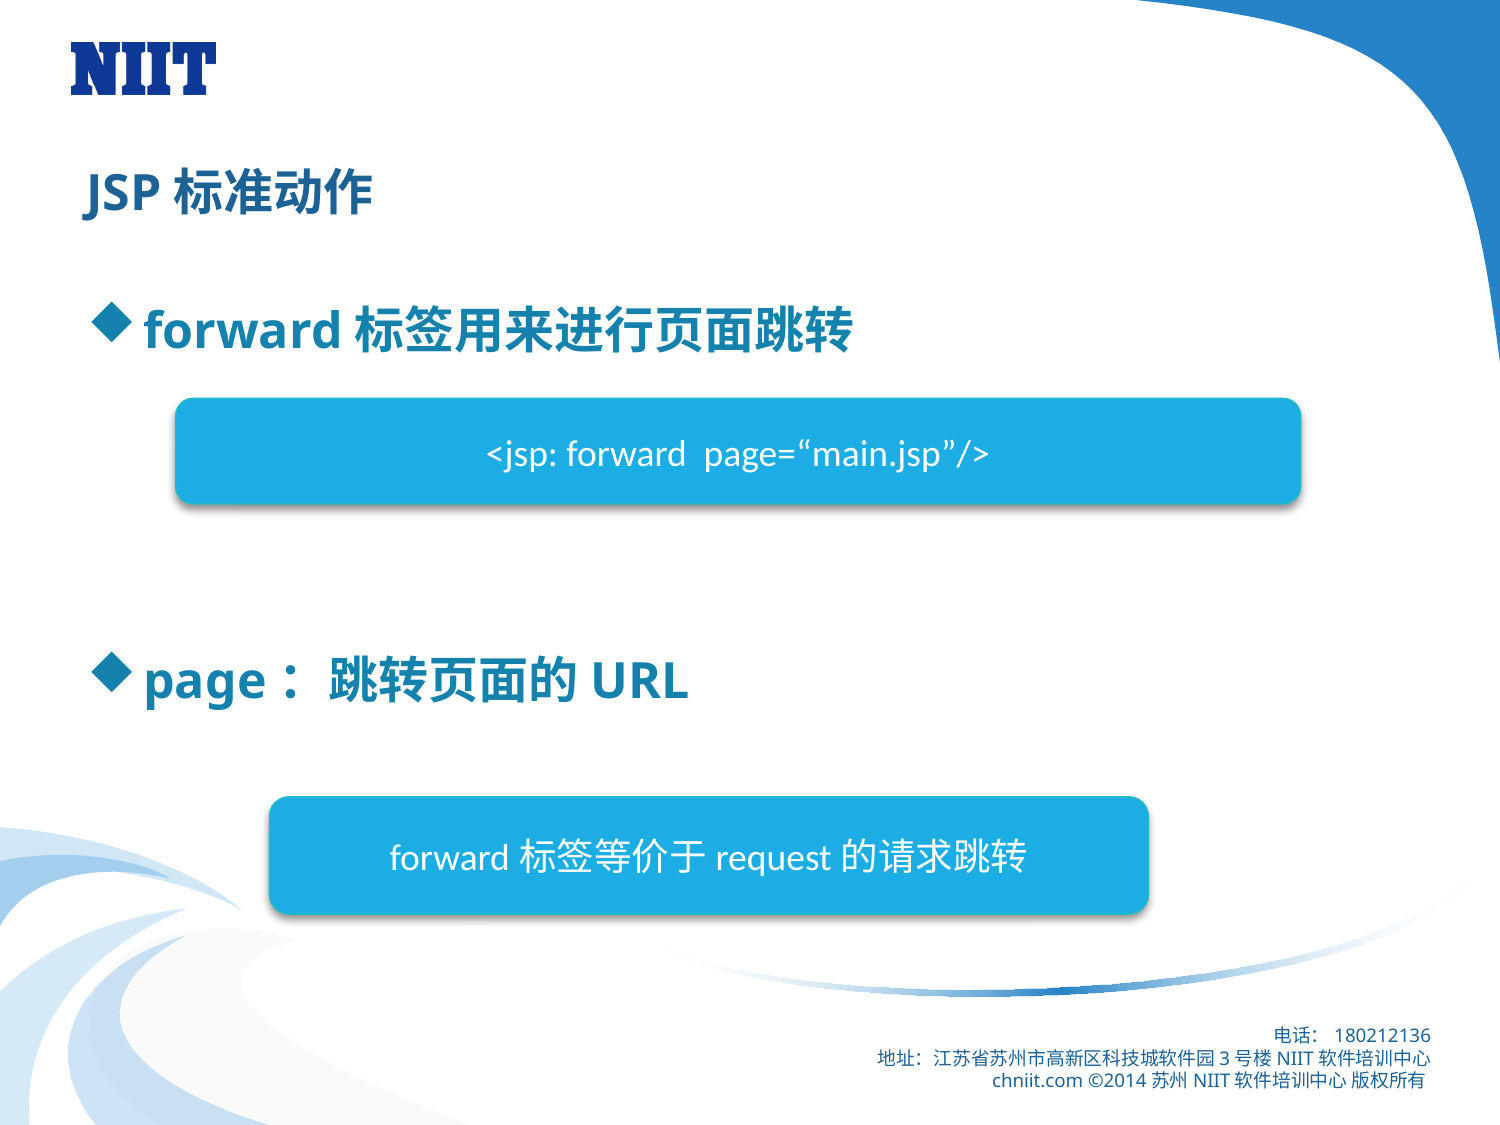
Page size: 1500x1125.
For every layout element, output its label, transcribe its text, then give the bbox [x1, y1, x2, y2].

list forward标签用来进行页面跳转 page：跳转页面的URL [72, 291, 1425, 983]
text_box <jsp: forward page=“main.jsp”/> [174, 397, 1302, 505]
picture [71, 42, 216, 95]
text_box forward标签等价于request的请求跳转 [268, 796, 1150, 915]
title JSP标准动作 [71, 131, 1422, 250]
